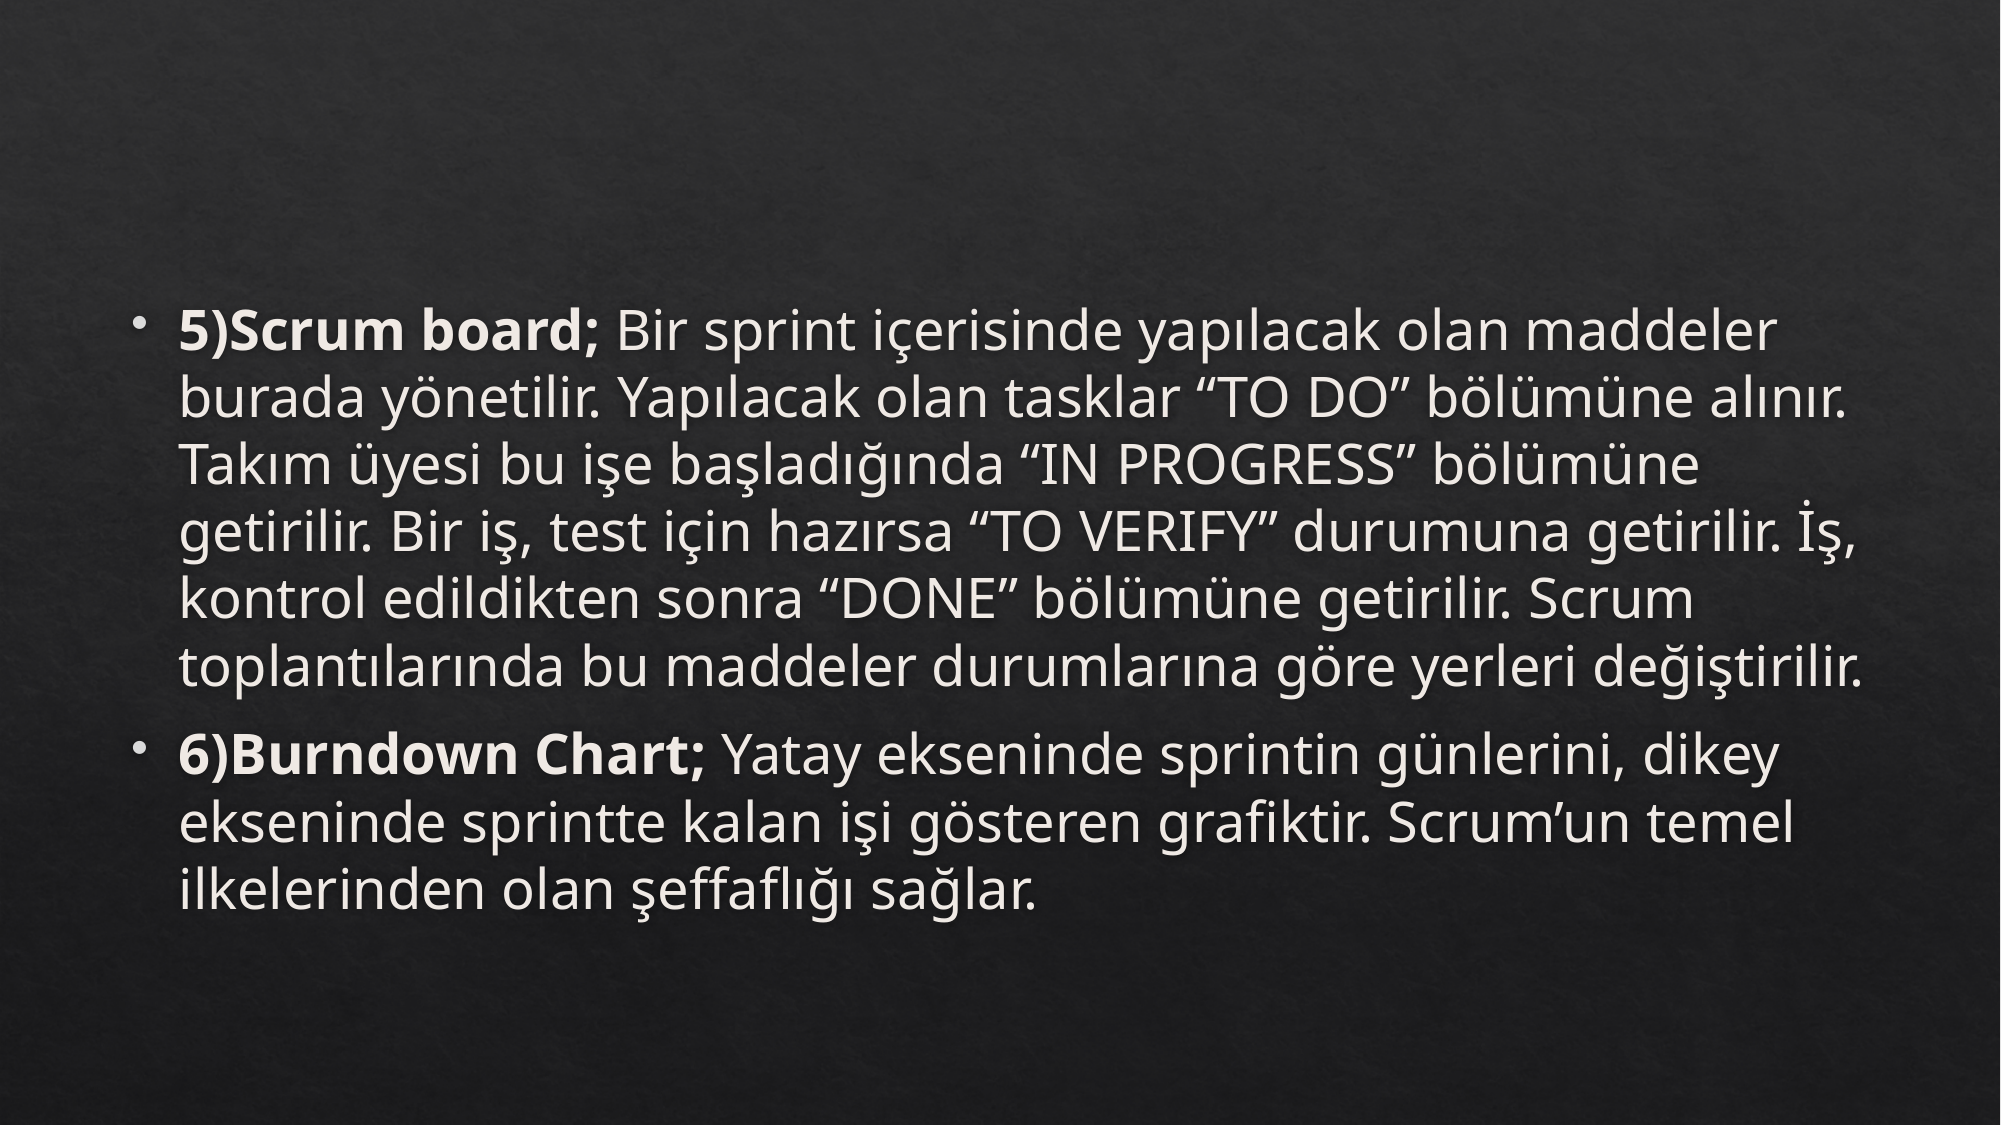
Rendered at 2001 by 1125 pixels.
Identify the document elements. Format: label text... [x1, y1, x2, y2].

list 5)Scrum board; Bir sprint içerisinde yapılacak olan maddeler burada yönetilir. Yapılacak olan tasklar “TO DO” bölümüne alınır. Takım üyesi bu işe başladığında “IN PROGRESS” bölümüne getirilir. Bir iş, test için hazırsa “TO VERIFY” durumuna getirilir. İş, kontrol edildikten sonra “DONE” bölümüne getirilir. Scrum toplantılarında bu maddeler durumlarına göre yerleri değiştirilir. 6)Burndown Chart; Yatay ekseninde sprintin günlerini, dikey ekseninde sprintte kalan işi gösteren grafiktir. Scrum’un temel ilkelerinden olan şeffaflığı sağlar. [112, 286, 1888, 1097]
